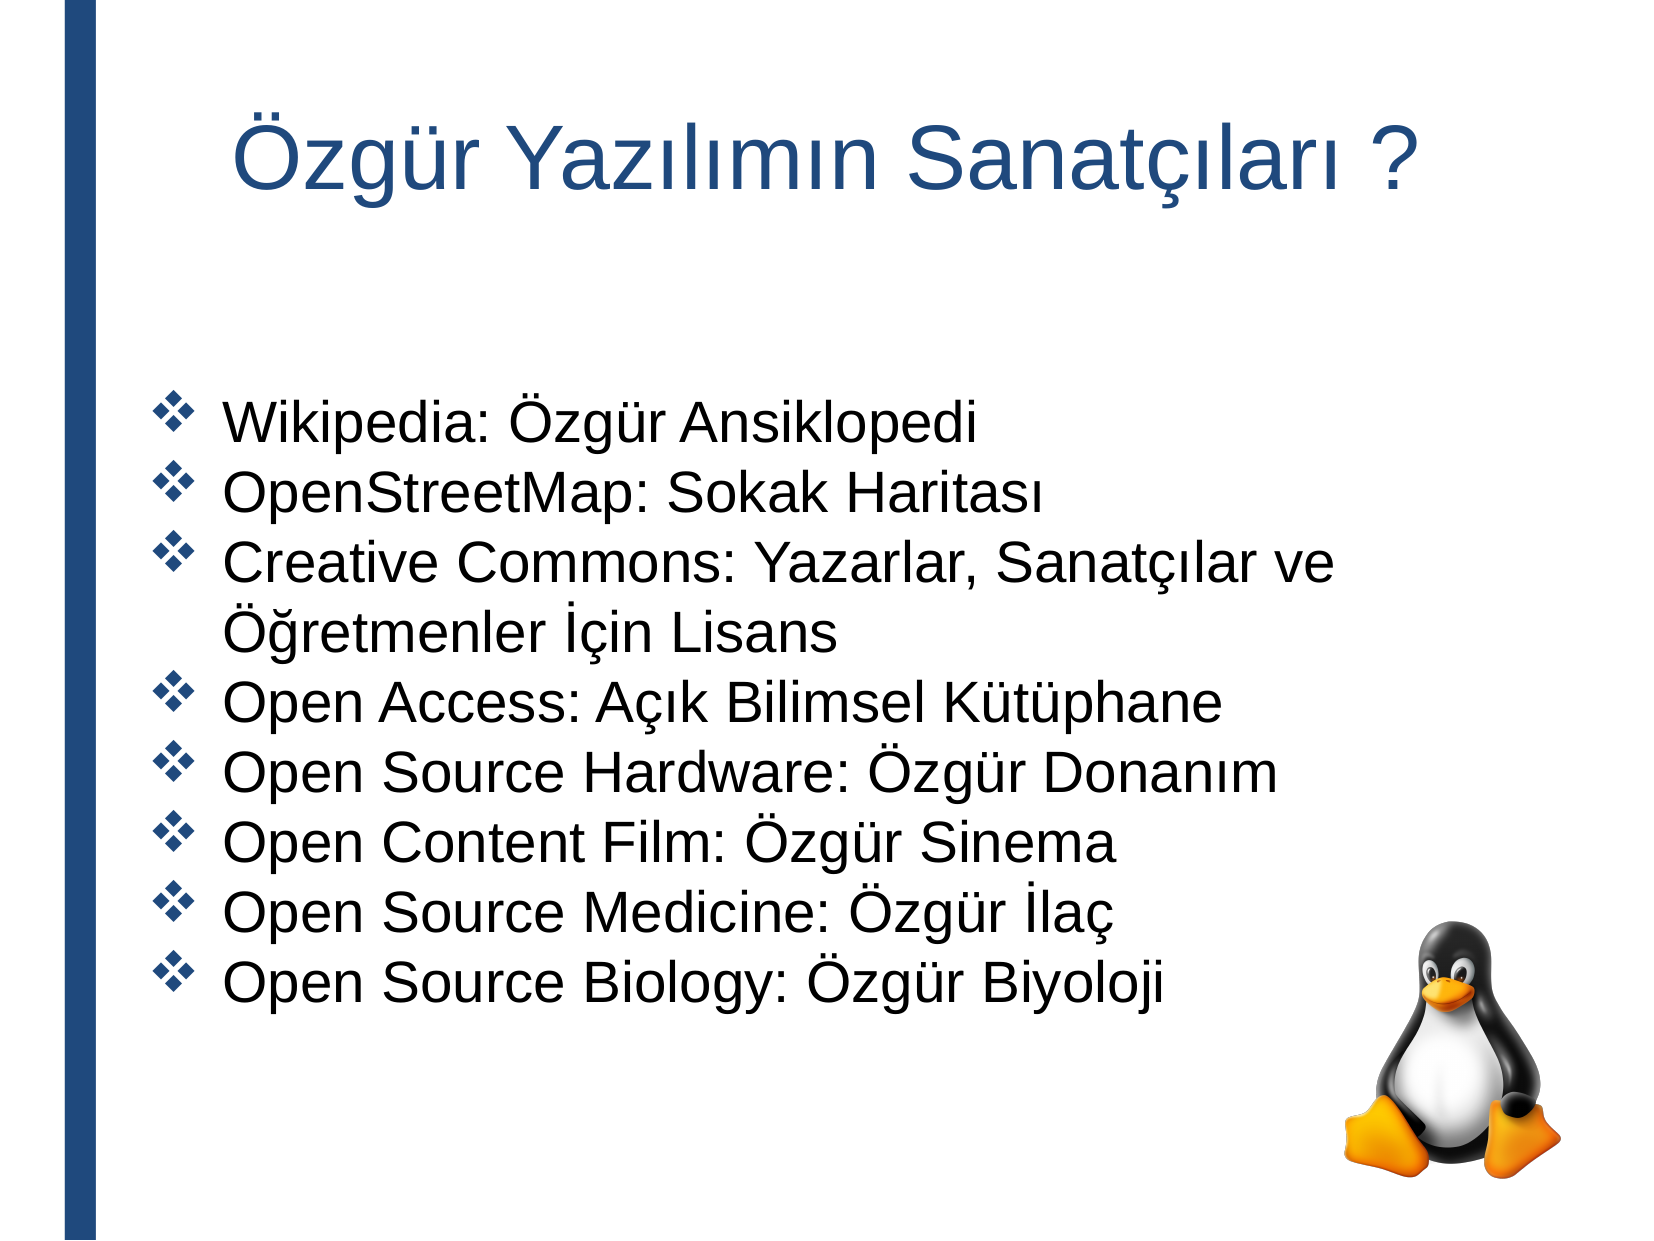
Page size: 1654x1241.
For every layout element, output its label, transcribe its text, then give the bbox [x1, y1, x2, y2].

picture [1334, 912, 1571, 1189]
text_box Wikipedia: Özgür Ansiklopedi OpenStreetMap: Sokak Haritası Creative Commons: Yazarlar, Sanatçılar ve Öğretmenler İçin Lisans Open Access: Açık Bilimsel Kütüphane Open Source Hardware: Özgür Donanım Open Content Film: Özgür Sinema Open Source Medicine: Özgür İlaç Open Source Biology: Özgür Biyoloji [129, 383, 1618, 1103]
text_box Özgür Yazılımın Sanatçıları ? [82, 49, 1571, 257]
